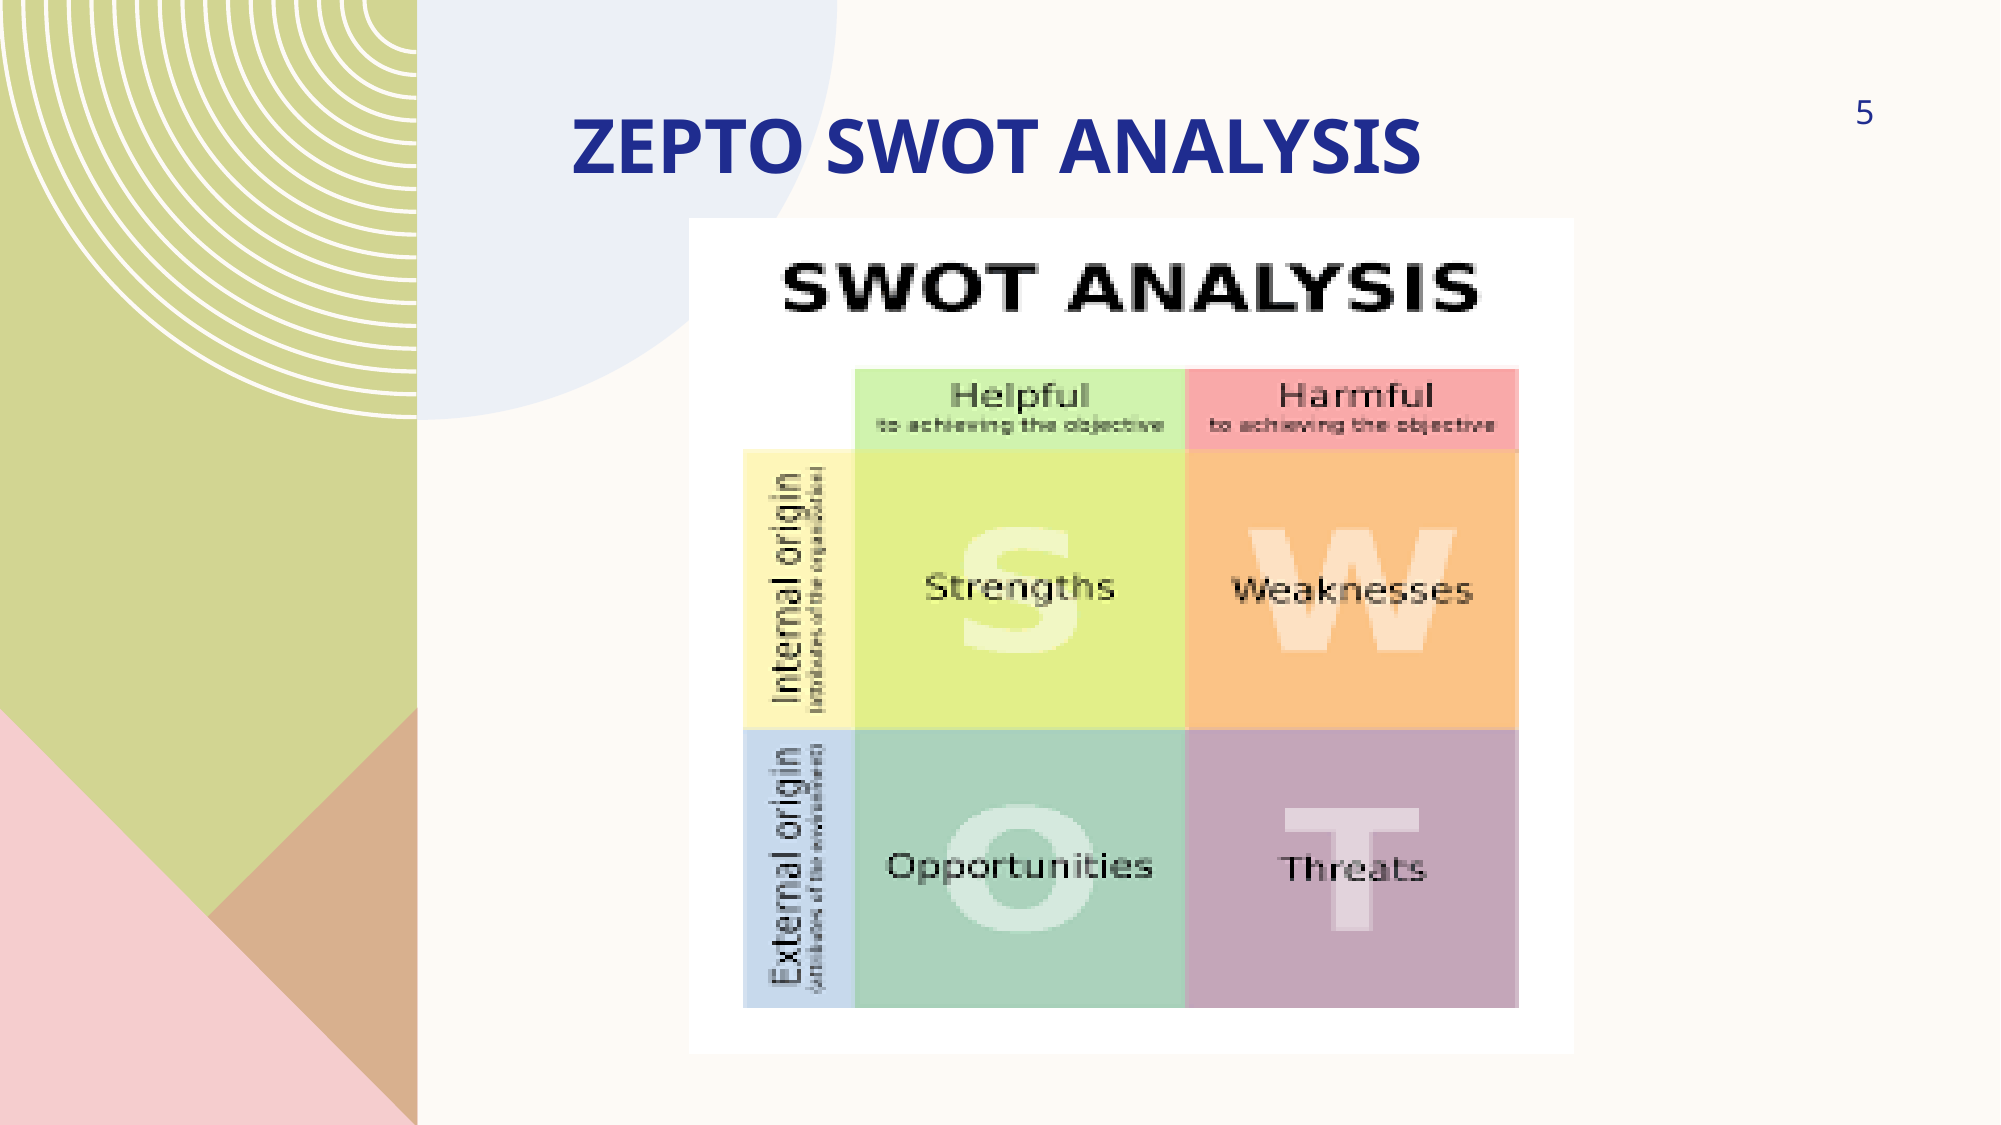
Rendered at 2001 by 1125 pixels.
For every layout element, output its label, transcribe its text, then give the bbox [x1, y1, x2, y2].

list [689, 218, 1574, 1054]
slide_number 5 [1699, 75, 1875, 153]
title Zepto SWOT Analysis [538, 25, 1845, 189]
